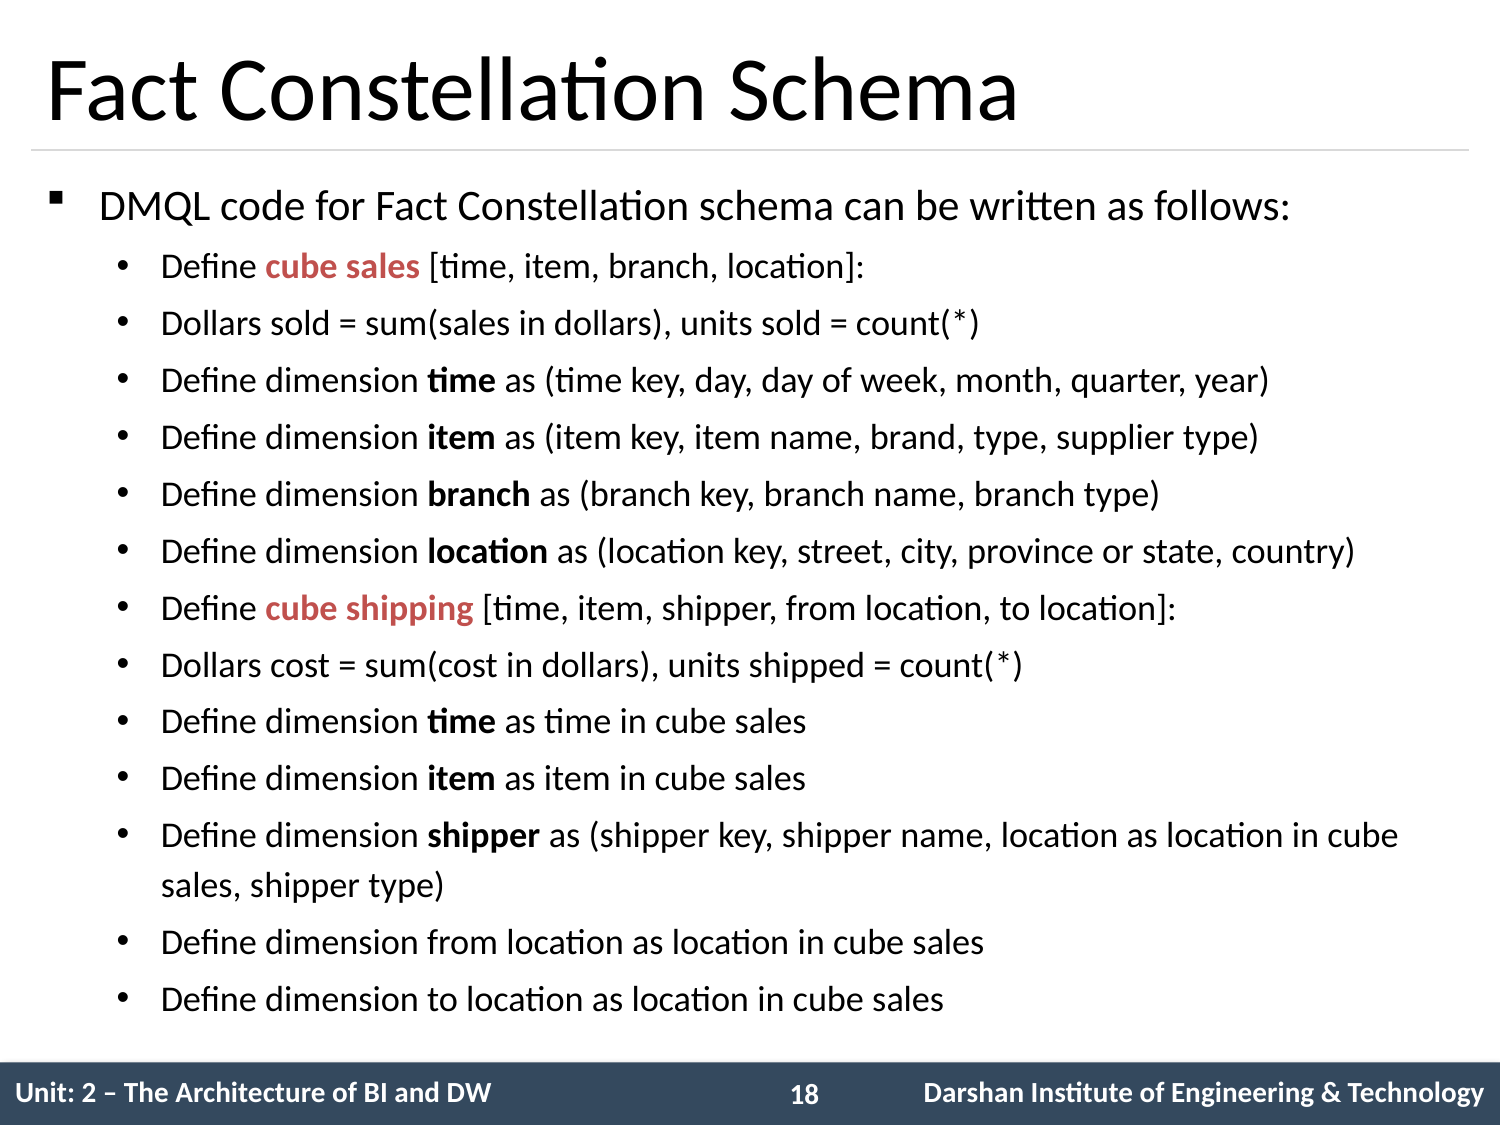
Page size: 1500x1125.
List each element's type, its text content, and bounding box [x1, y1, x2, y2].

title Fact Constellation Schema [31, 17, 1469, 150]
list DMQL code for Fact Constellation schema can be written as follows: Define cube sales [time, item, branch, location]: Dollars sold = sum(sales in dollars), units sold = count(*) Define dimension time as (time key, day, day of week, month, quarter, year) Define dimension item as (item key, item name, brand, type, supplier type) Define dimension branch as (branch key, branch name, branch type) Define dimension location as (location key, street, city, province or state, country) Define cube shipping [time, item, shipper, from location, to location]: Dollars cost = sum(cost in dollars), units shipped = count(*) Define dimension time as time in cube sales Define dimension item as item in cube sales Define dimension shipper as (shipper key, shipper name, location as location in cube sales, shipper type) Define dimension from location as location in cube sales Define dimension to location as location in cube sales [31, 162, 1469, 1038]
